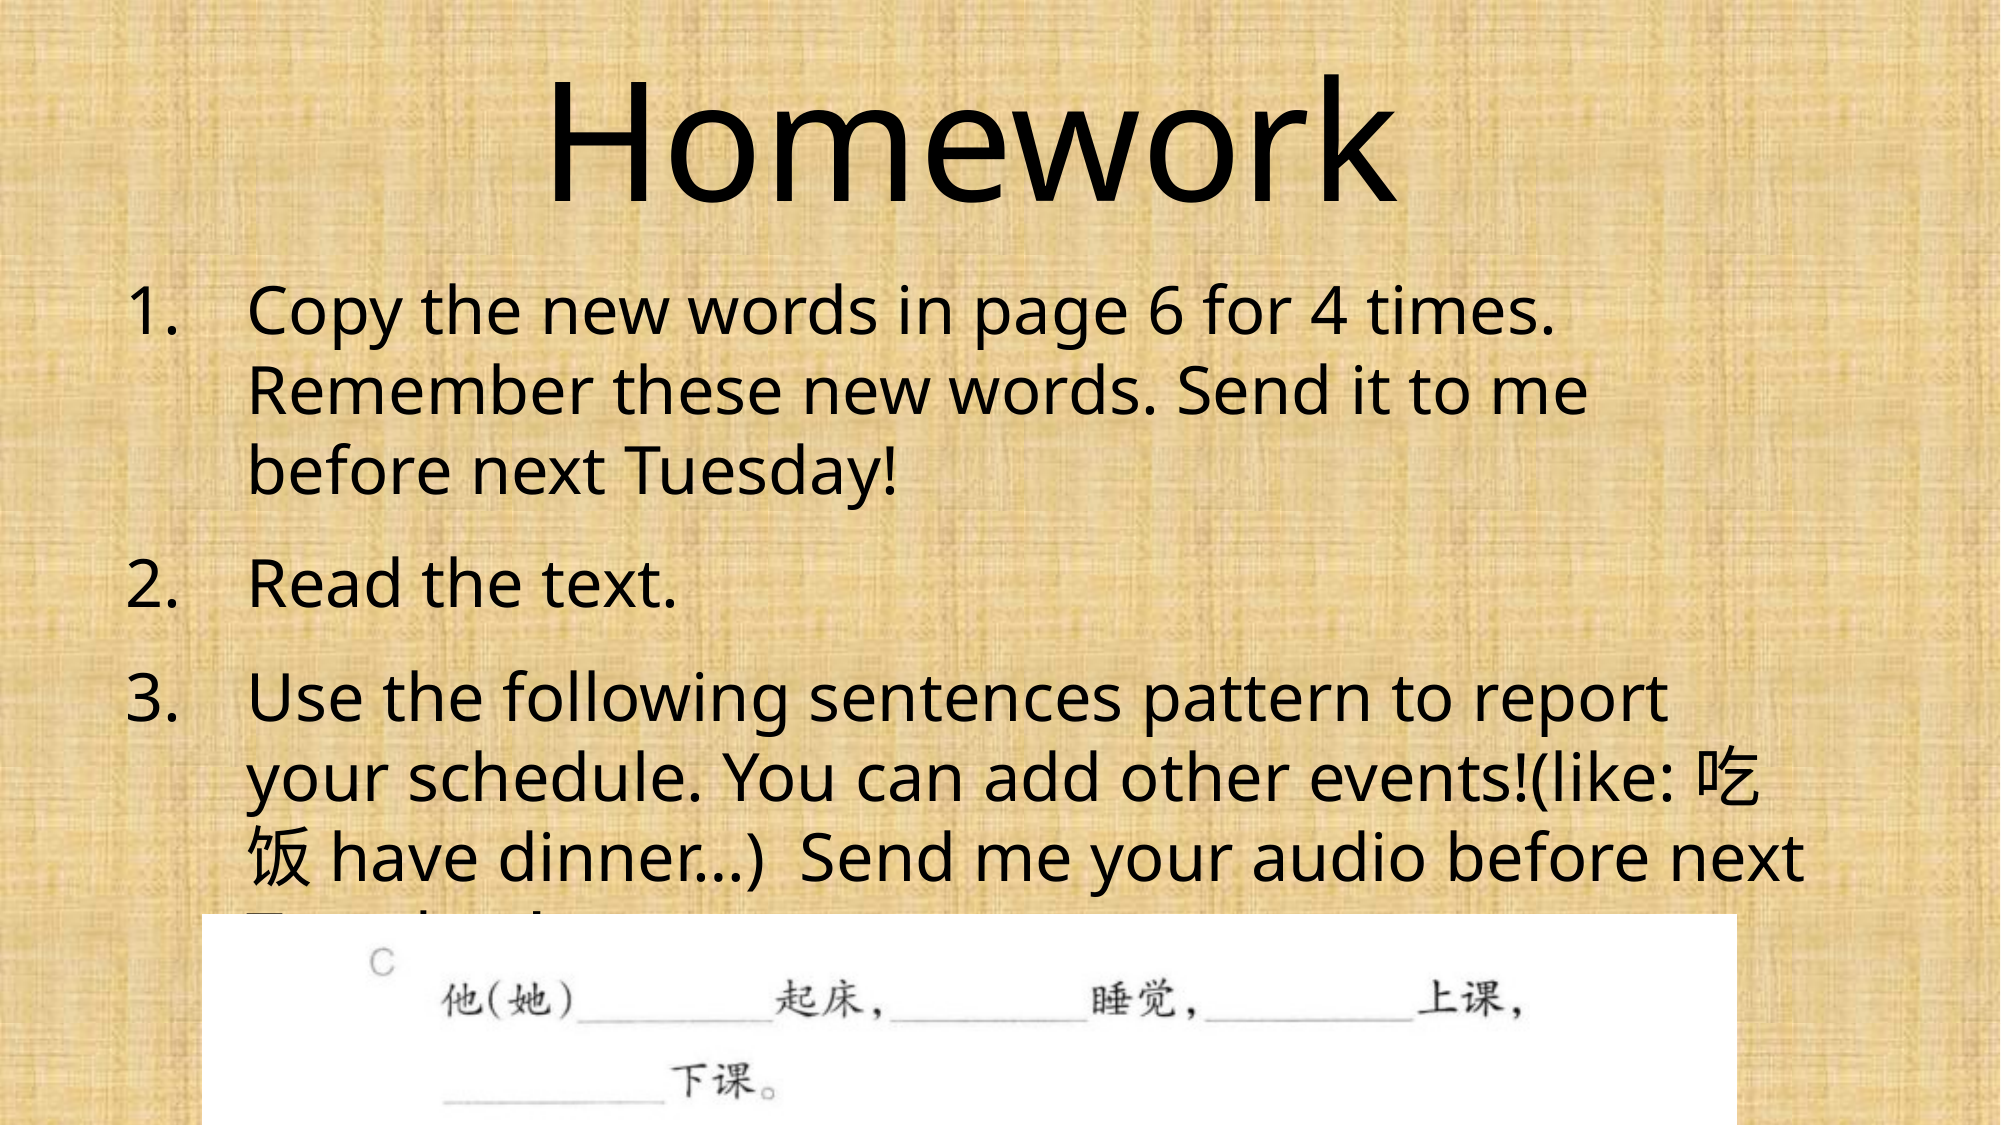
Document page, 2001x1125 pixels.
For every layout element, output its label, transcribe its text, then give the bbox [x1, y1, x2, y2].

picture [0, 0, 2001, 1125]
text_box Homework Copy the new words in page 6 for 4 times. Remember these new words. Send it to me before next Tuesday! Read the text. Use the following sentences pattern to report your schedule. You can add other events!(like:吃饭have dinner…) Send me your audio before next Tuesday！ [110, 27, 1829, 1124]
